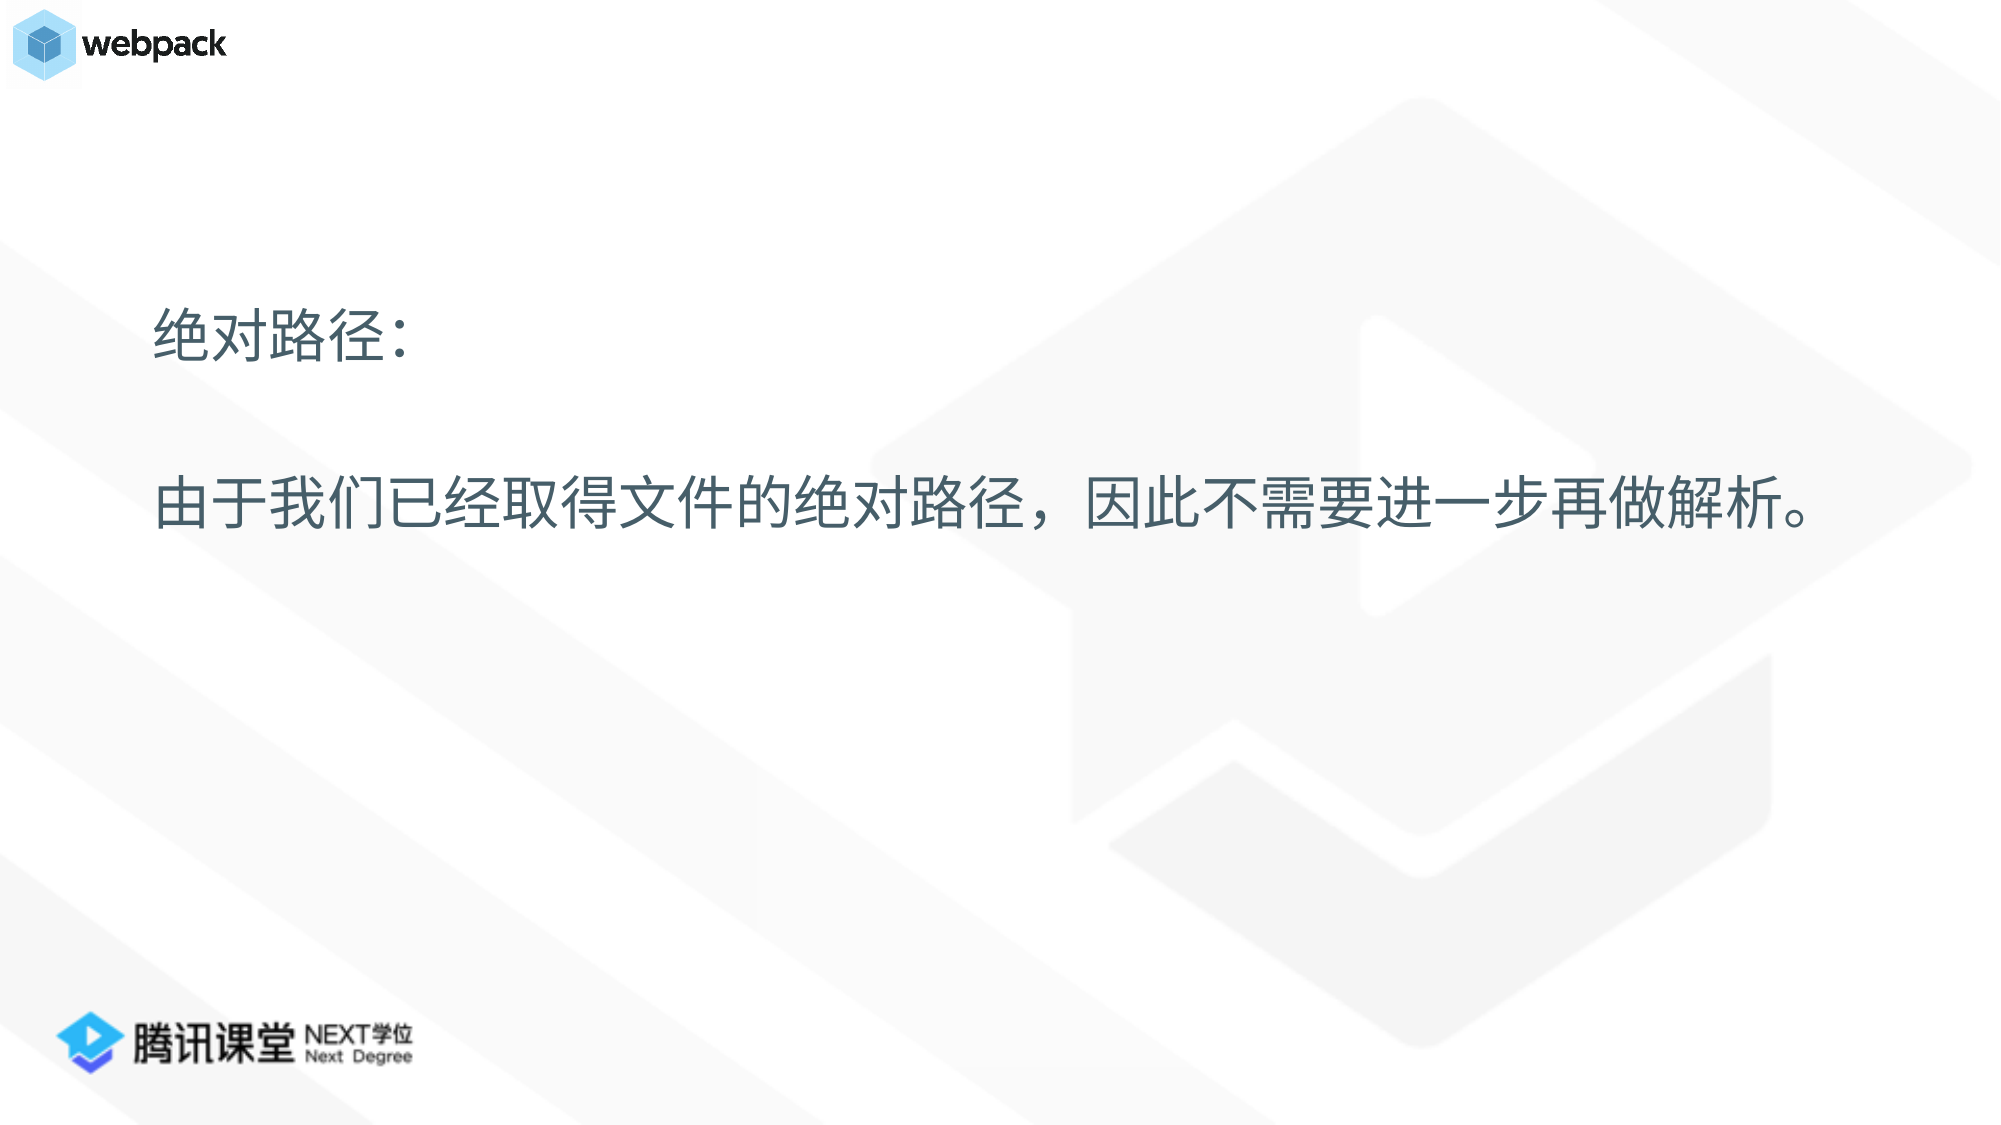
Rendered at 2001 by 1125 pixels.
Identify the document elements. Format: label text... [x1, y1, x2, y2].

list 绝对路径： 由于我们已经取得文件的绝对路径，因此不需要进一步再做解析。 [137, 299, 1863, 1014]
picture [6, 0, 232, 89]
